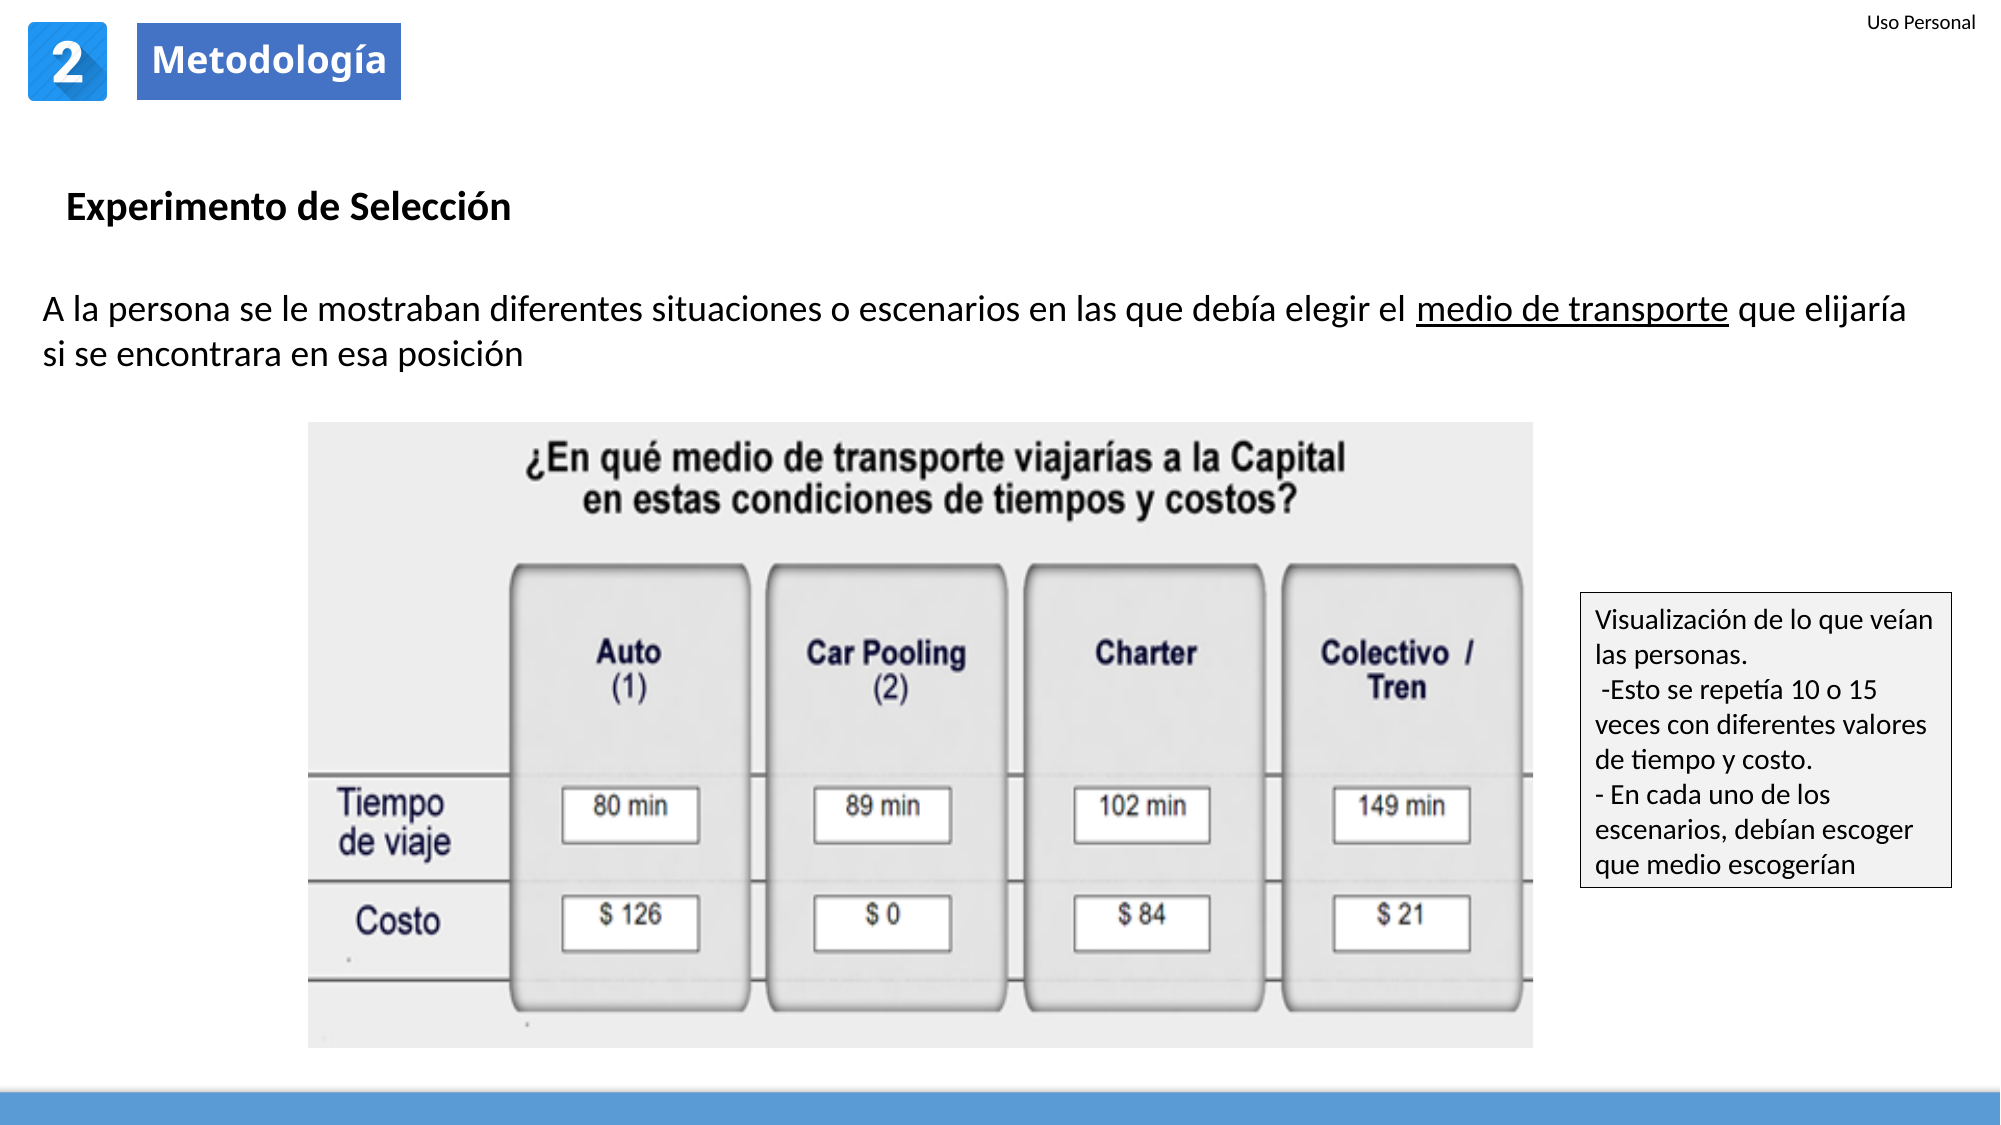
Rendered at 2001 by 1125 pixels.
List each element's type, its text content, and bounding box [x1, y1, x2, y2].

text_box A la persona se le mostraban diferentes situaciones o escenarios en las que debía elegir el medio de transporte que elijaría si se encontrara en esa posición [27, 276, 1952, 382]
text_box [0, 1091, 2000, 1125]
text_box Visualización de lo que veían las personas. -Esto se repetía 10 o 15 veces con diferentes valores de tiempo y costo. - En cada uno de los escenarios, debían escoger que medio escogerían [1580, 592, 1952, 888]
picture [307, 422, 1534, 1048]
picture [27, 22, 107, 101]
text_box Experimento de Selección [51, 171, 531, 237]
text_box Metodología [136, 16, 450, 107]
